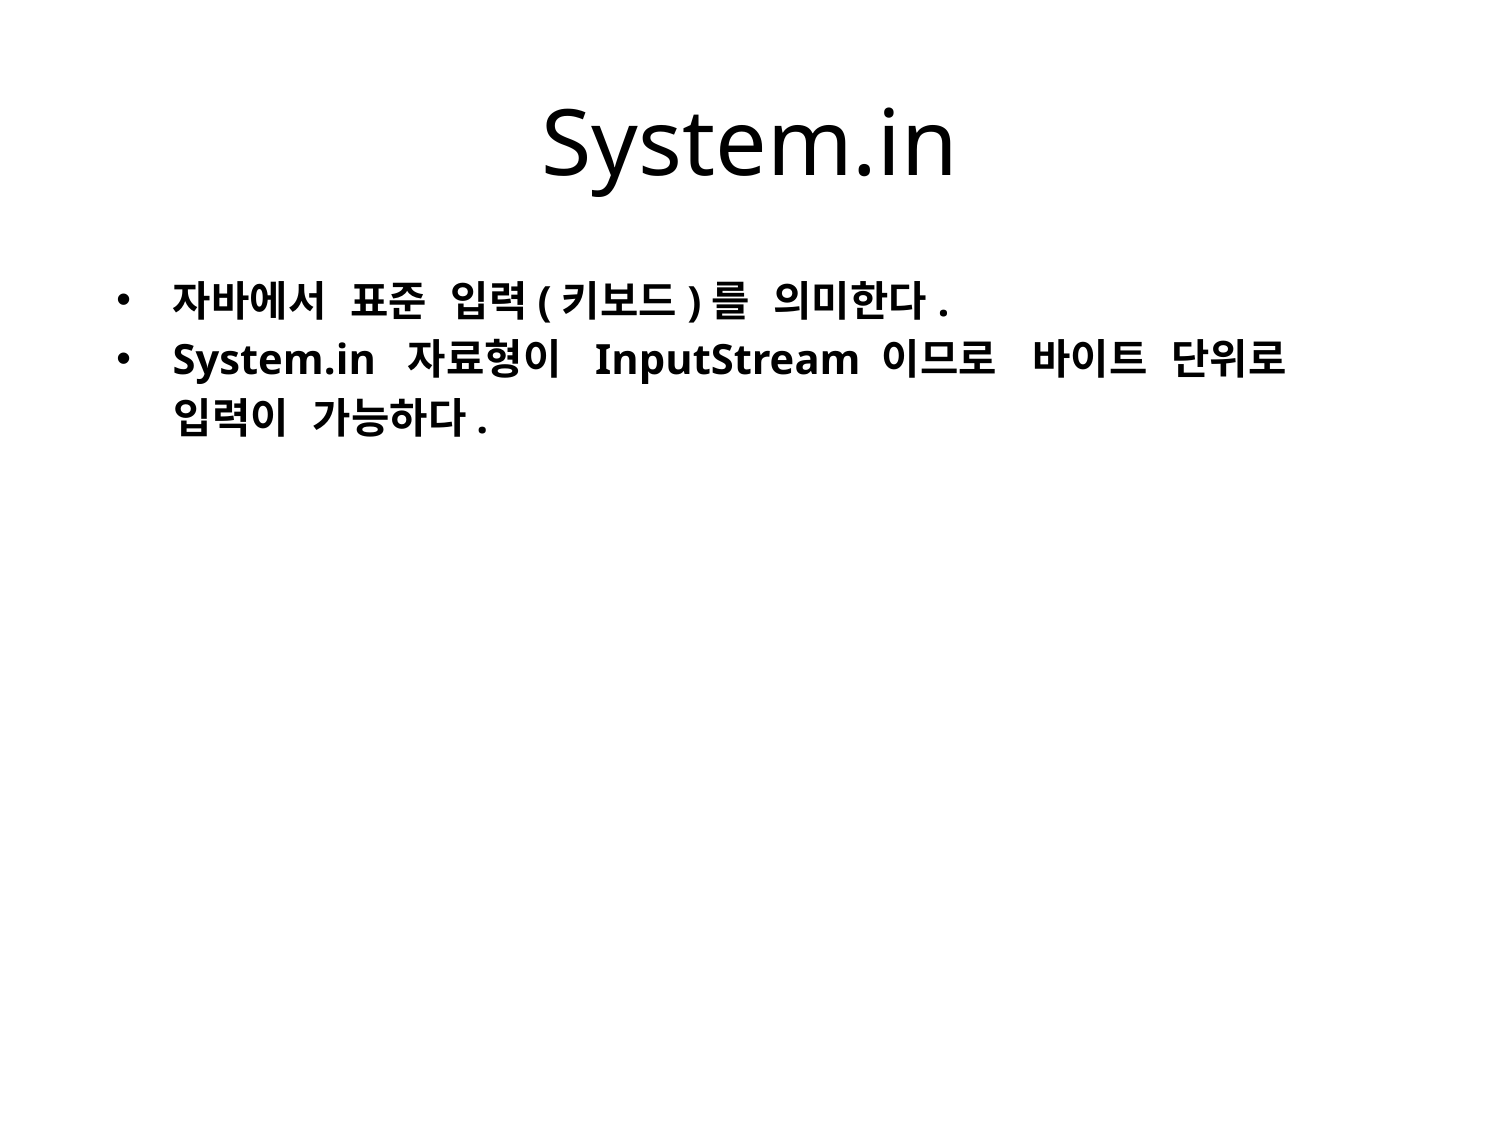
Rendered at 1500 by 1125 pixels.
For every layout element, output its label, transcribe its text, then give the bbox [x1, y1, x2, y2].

list 자바에서 표준 입력(키보드)를 의미한다. System.in 자료형이 InputStream 이므로 바이트 단위로 입력이 가능하다. [98, 267, 1500, 799]
title System.in [75, 45, 1425, 233]
